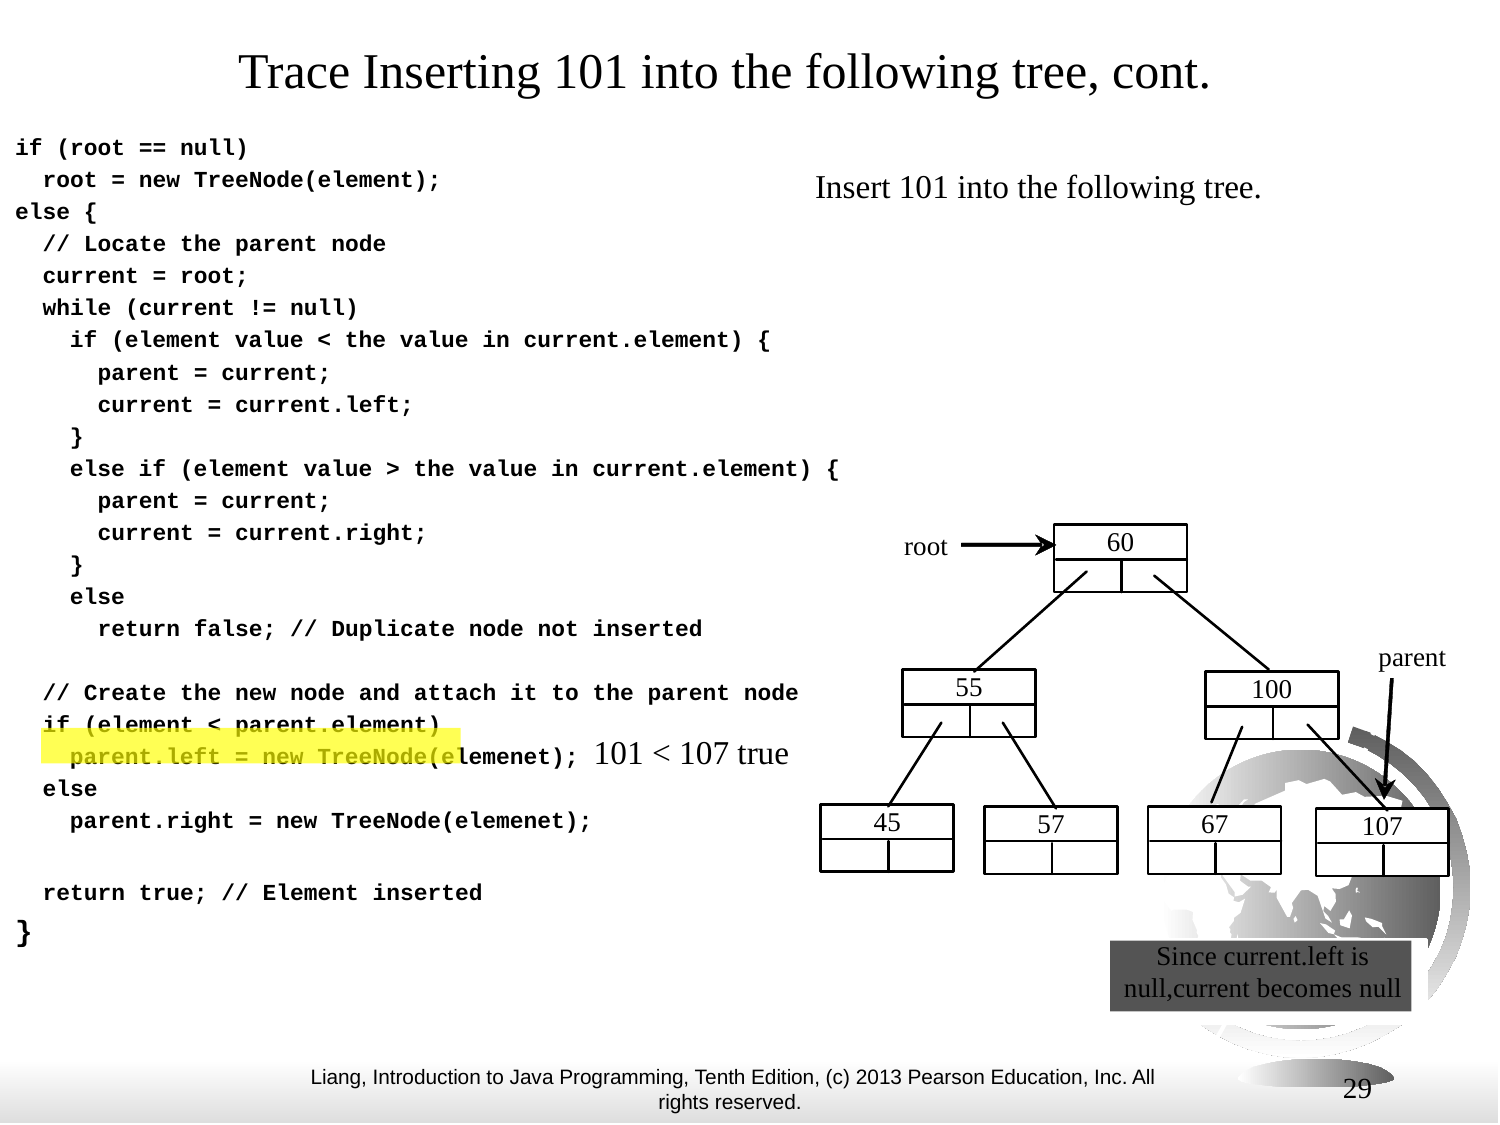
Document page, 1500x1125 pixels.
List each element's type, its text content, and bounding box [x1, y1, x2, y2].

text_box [812, 499, 1488, 1037]
text_box Insert 101 into the following tree. [799, 162, 1463, 238]
text_box 101 < 107 true [578, 727, 812, 770]
title Trace Inserting 101 into the following tree, cont. [0, 24, 1450, 113]
list if (root == null) root = new TreeNode(element); else { // Locate the parent node current = root; while (current != null) if (element value < the value in current.element) { parent = current; current = current.left; } else if (element value > the value in current.element) { parent = current; current = current.right; } else return false; // Duplicate node not inserted // Create the new node and attach it to the parent node if (element < parent.element) parent.left = new TreeNode(elemenet); else parent.right = new TreeNode(elemenet); return true; // Element inserted } [0, 125, 950, 1088]
slide_number 29 [1074, 1049, 1388, 1125]
text_box [41, 727, 461, 764]
